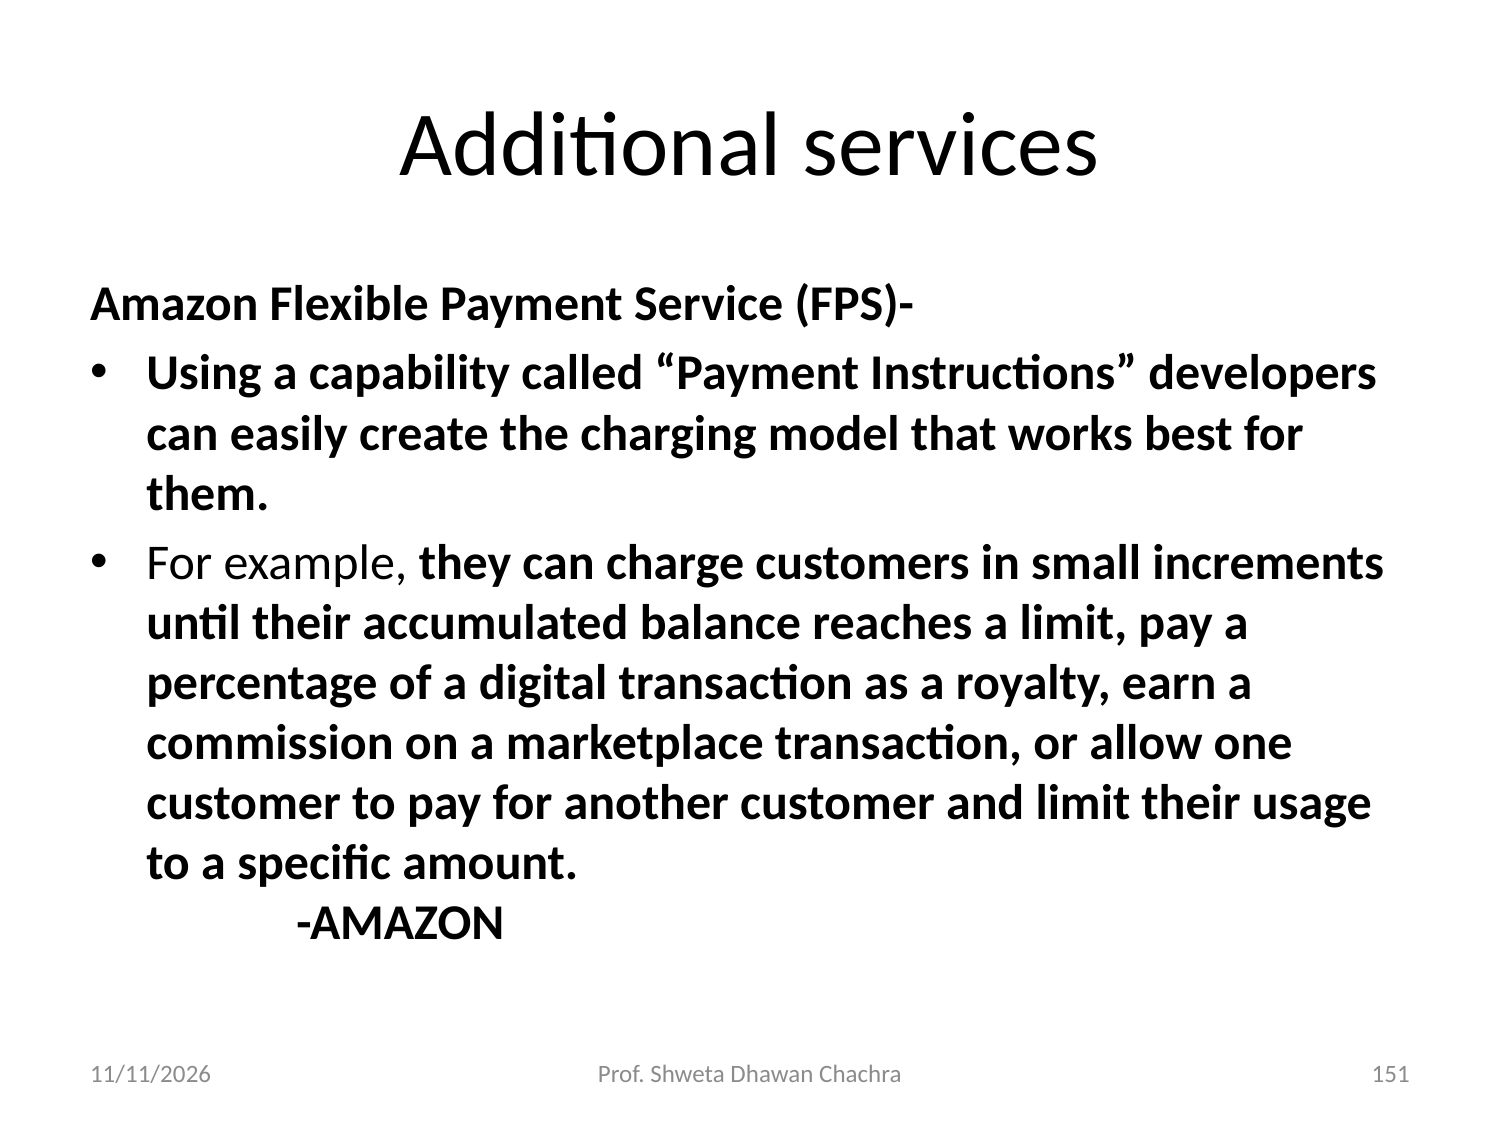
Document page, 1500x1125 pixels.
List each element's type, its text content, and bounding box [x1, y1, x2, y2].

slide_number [75, 1042, 425, 1103]
slide_number 151 [1074, 1042, 1425, 1103]
list Amazon Flexible Payment Service (FPS)- Using a capability called “Payment Instructions” developers can easily create the charging model that works best for them. For example, they can charge customers in small increments until their accumulated balance reaches a limit, pay a percentage of a digital transaction as a royalty, earn a commission on a marketplace transaction, or allow one customer to pay for another customer and limit their usage to a specific amount. -AMAZON [75, 262, 1425, 1005]
footer Prof. Shweta Dhawan Chachra [512, 1042, 988, 1103]
title Additional services [75, 45, 1425, 233]
